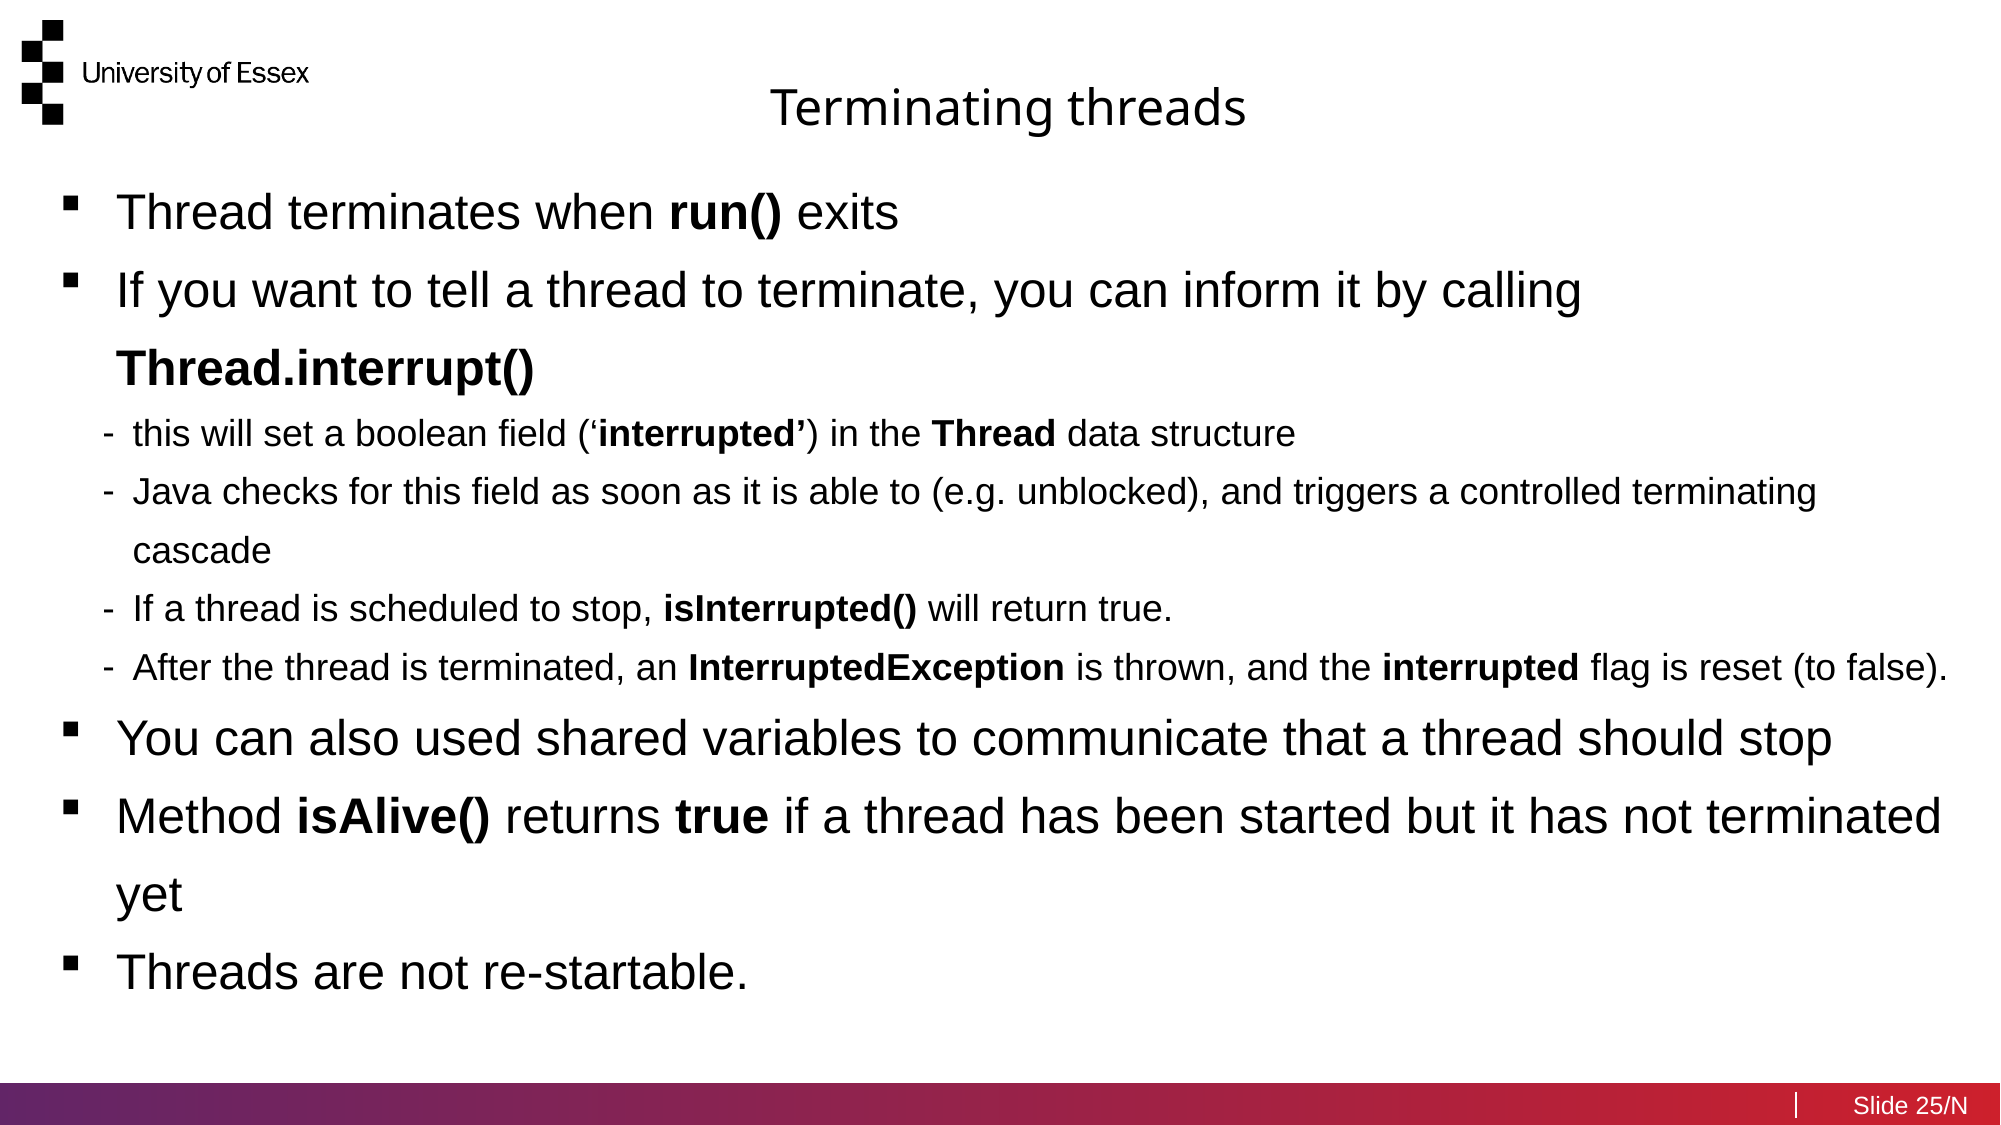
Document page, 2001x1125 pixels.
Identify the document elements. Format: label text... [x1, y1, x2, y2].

list Thread terminates when run() exits If you want to tell a thread to terminate, you can inform it by calling Thread.interrupt() this will set a boolean field (‘interrupted’) in the Thread data structure Java checks for this field as soon as it is able to (e.g. unblocked), and triggers a controlled terminating cascade If a thread is scheduled to stop, isInterrupted() will return true. After the thread is terminated, an InterruptedException is thrown, and the interrupted flag is reset (to false). You can also used shared variables to communicate that a thread should stop Method isAlive() returns true if a thread has been started but it has not terminated yet Threads are not re-startable. [58, 137, 1959, 1041]
list Terminating threads [58, 49, 1959, 116]
picture [0, 0, 330, 146]
slide_number 25/N [1915, 1083, 2000, 1125]
